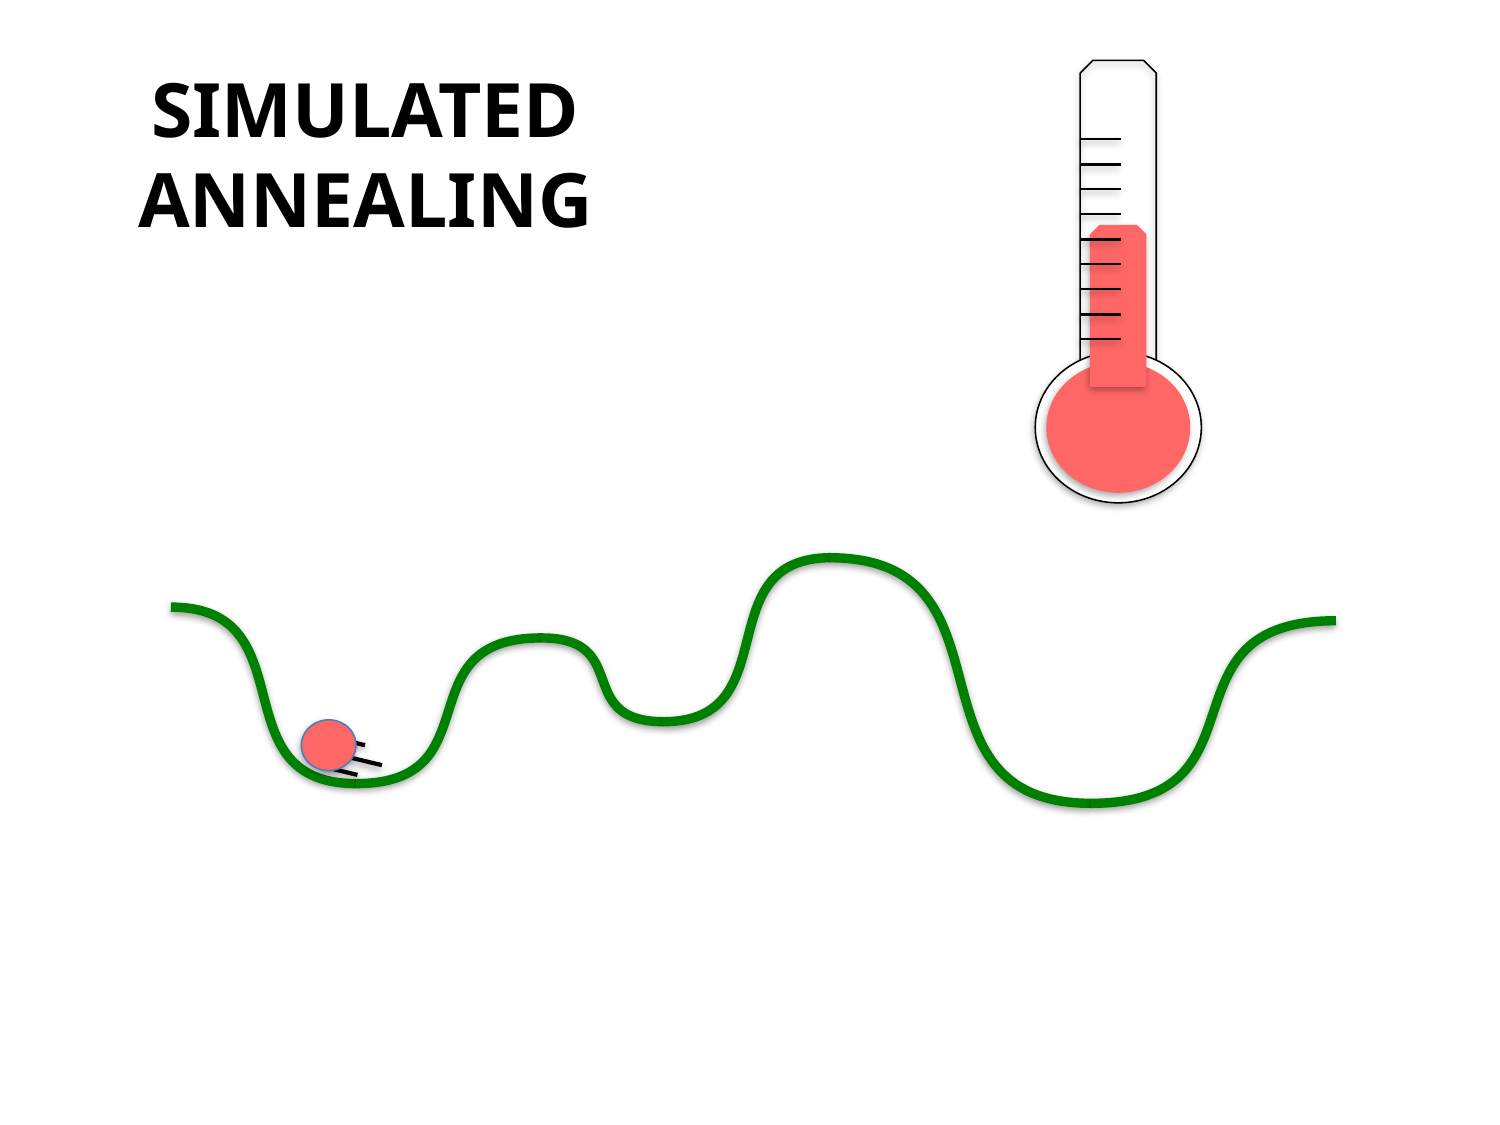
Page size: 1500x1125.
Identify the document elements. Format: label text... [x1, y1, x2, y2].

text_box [319, 731, 376, 779]
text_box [170, 557, 1337, 804]
text_box SIMULATED ANNEALING [0, 55, 731, 250]
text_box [1079, 139, 1122, 340]
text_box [1034, 60, 1202, 504]
